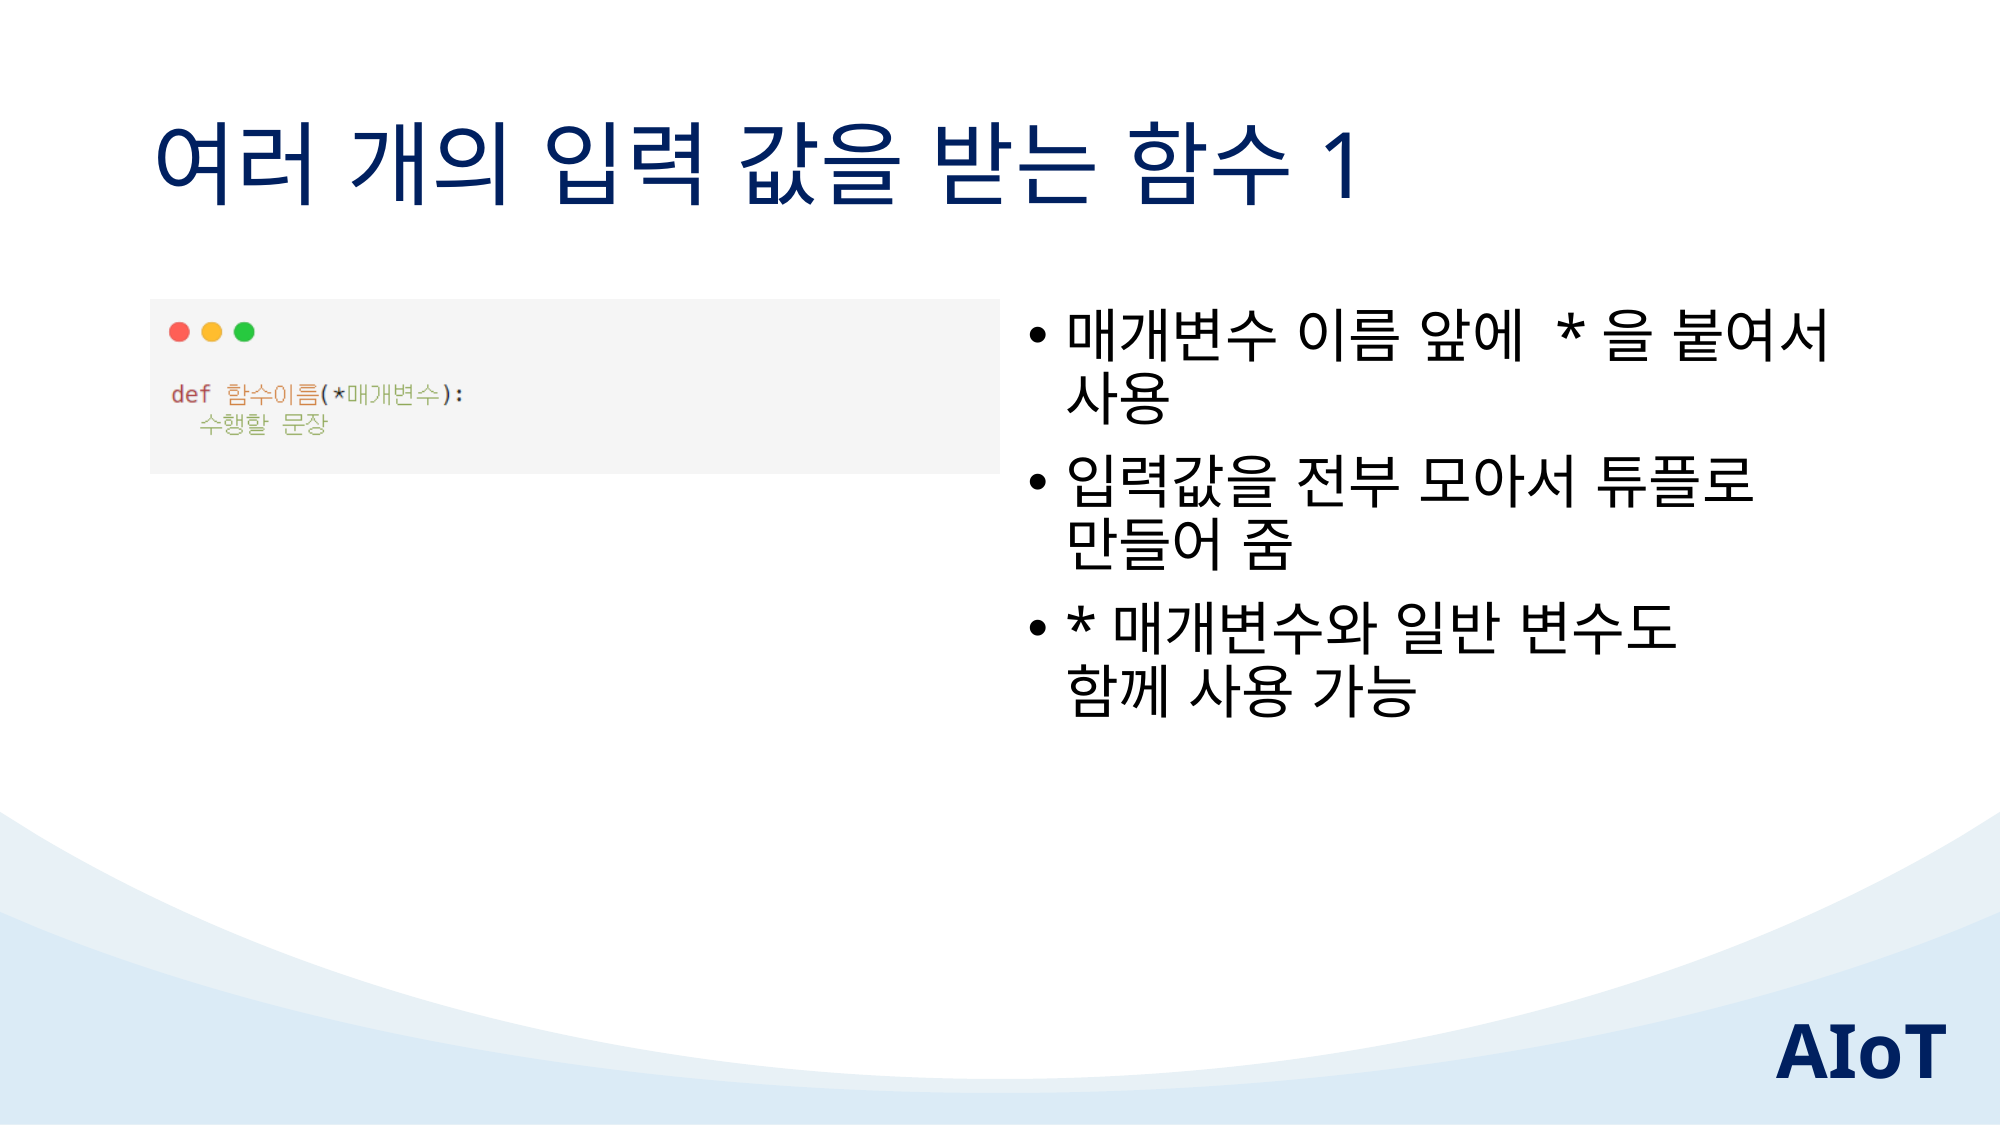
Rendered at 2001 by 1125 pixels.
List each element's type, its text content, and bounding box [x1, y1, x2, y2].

title 여러 개의 입력 값을 받는 함수1 [137, 59, 1863, 278]
list 매개변수 이름 앞에 *을 붙여서 사용 입력값을 전부 모아서 튜플로 만들어 줌 *매개변수와 일반 변수도 함께 사용 가능 [1012, 299, 1863, 1014]
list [149, 299, 1000, 474]
